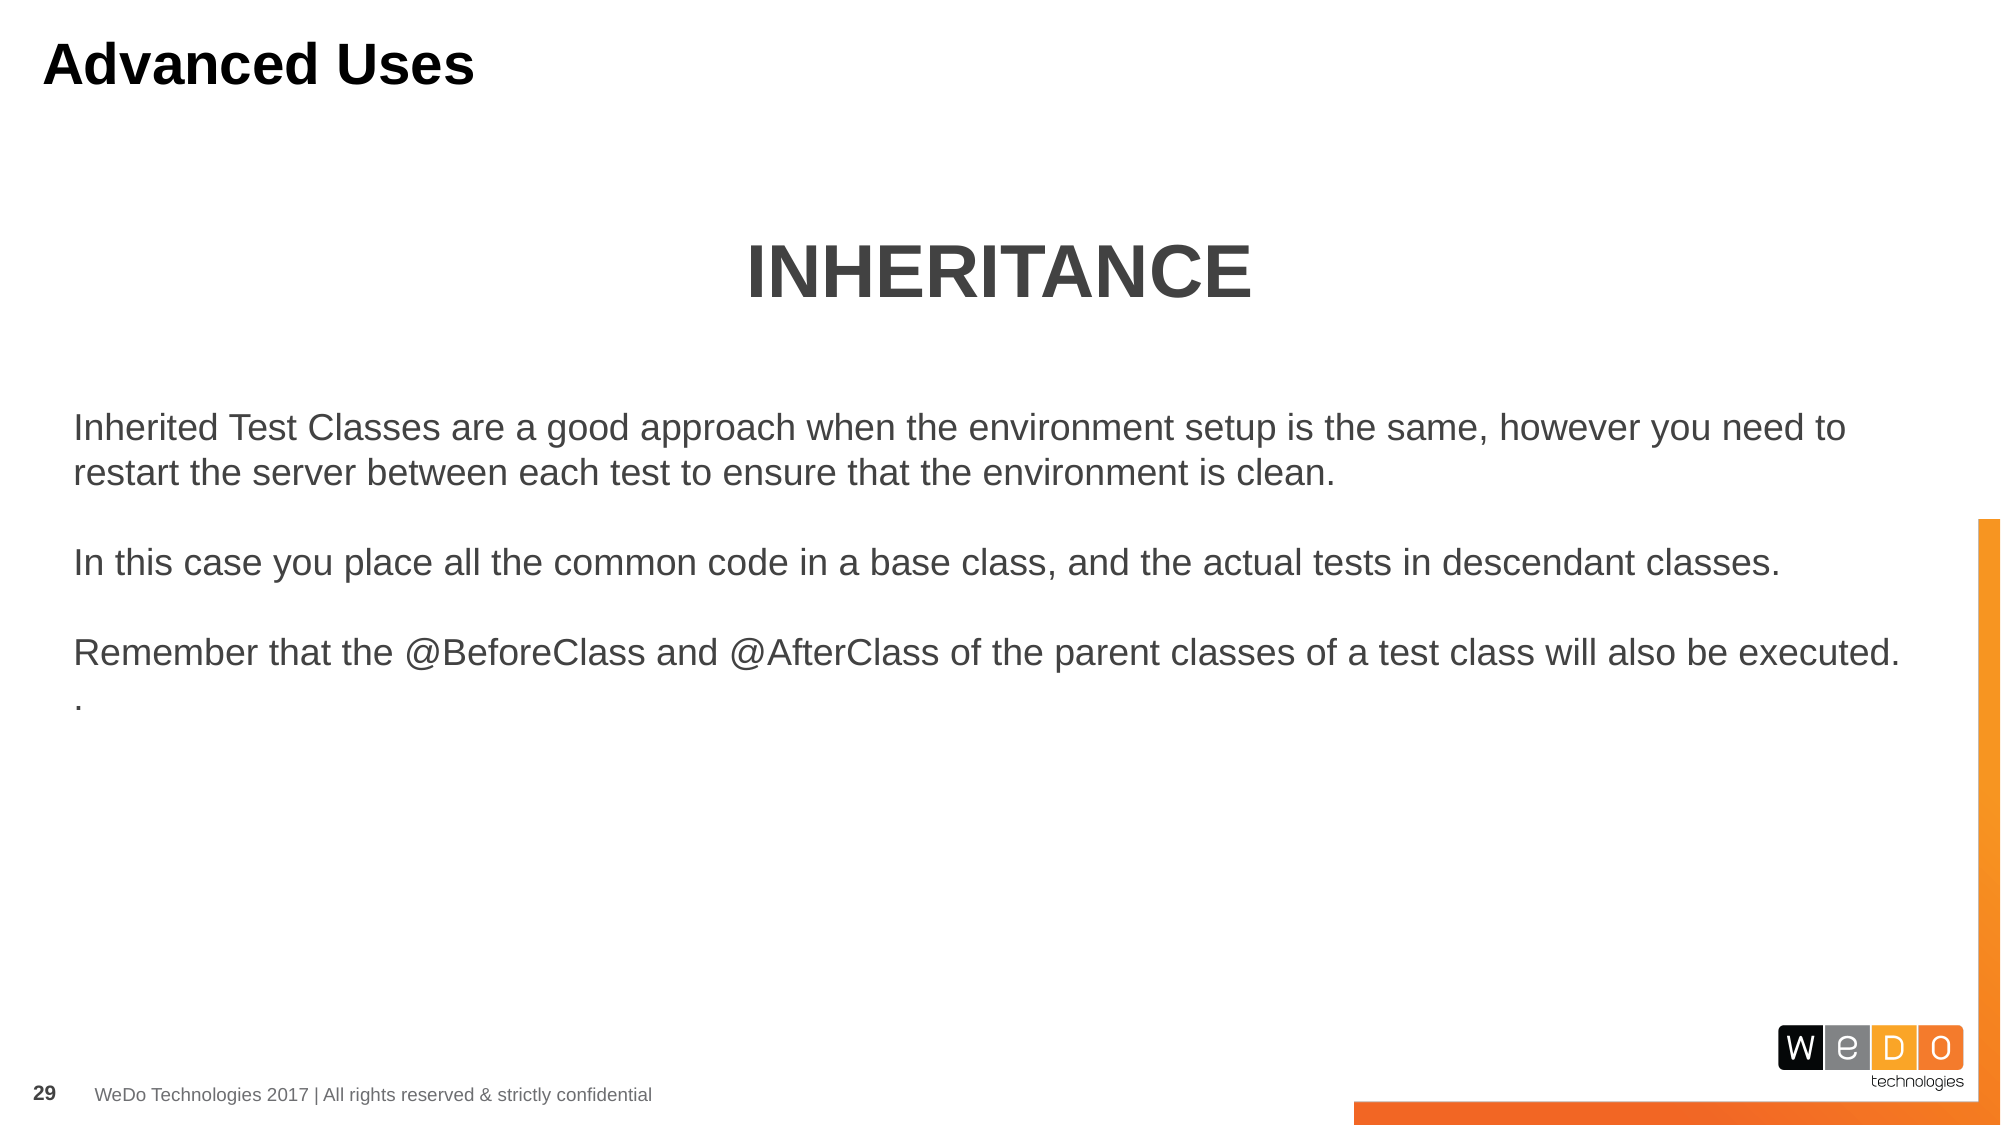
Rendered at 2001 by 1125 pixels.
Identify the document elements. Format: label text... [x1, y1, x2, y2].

picture [1354, 519, 2001, 1125]
text_box INHERITANCE Inherited Test Classes are a good approach when the environment setup is the same, however you need to restart the server between each test to ensure that the environment is clean. In this case you place all the common code in a base class, and the actual tests in descendant classes. Remember that the @BeforeClass and @AfterClass of the parent classes of a test class will also be executed. . [58, 215, 1942, 725]
title Advanced Uses [27, 26, 1973, 100]
